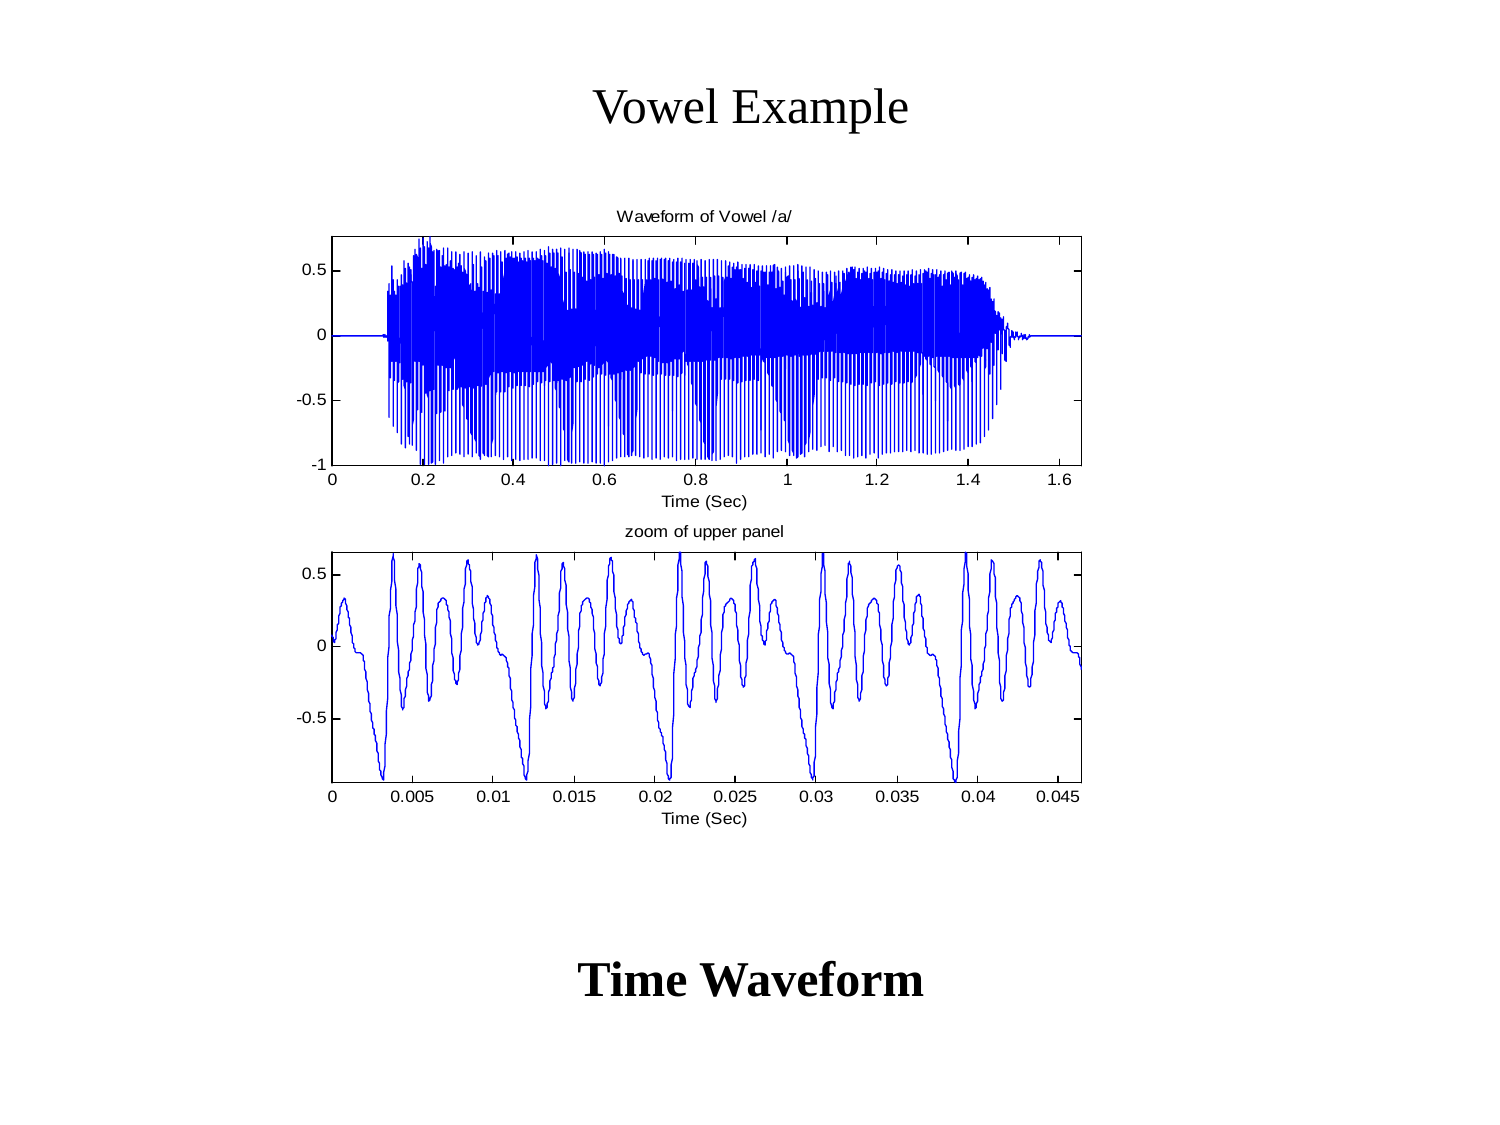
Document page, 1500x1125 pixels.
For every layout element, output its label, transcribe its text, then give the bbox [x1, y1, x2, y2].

picture [206, 185, 1176, 858]
text_box Time Waveform [562, 938, 940, 1014]
text_box Vowel Example [577, 66, 925, 142]
